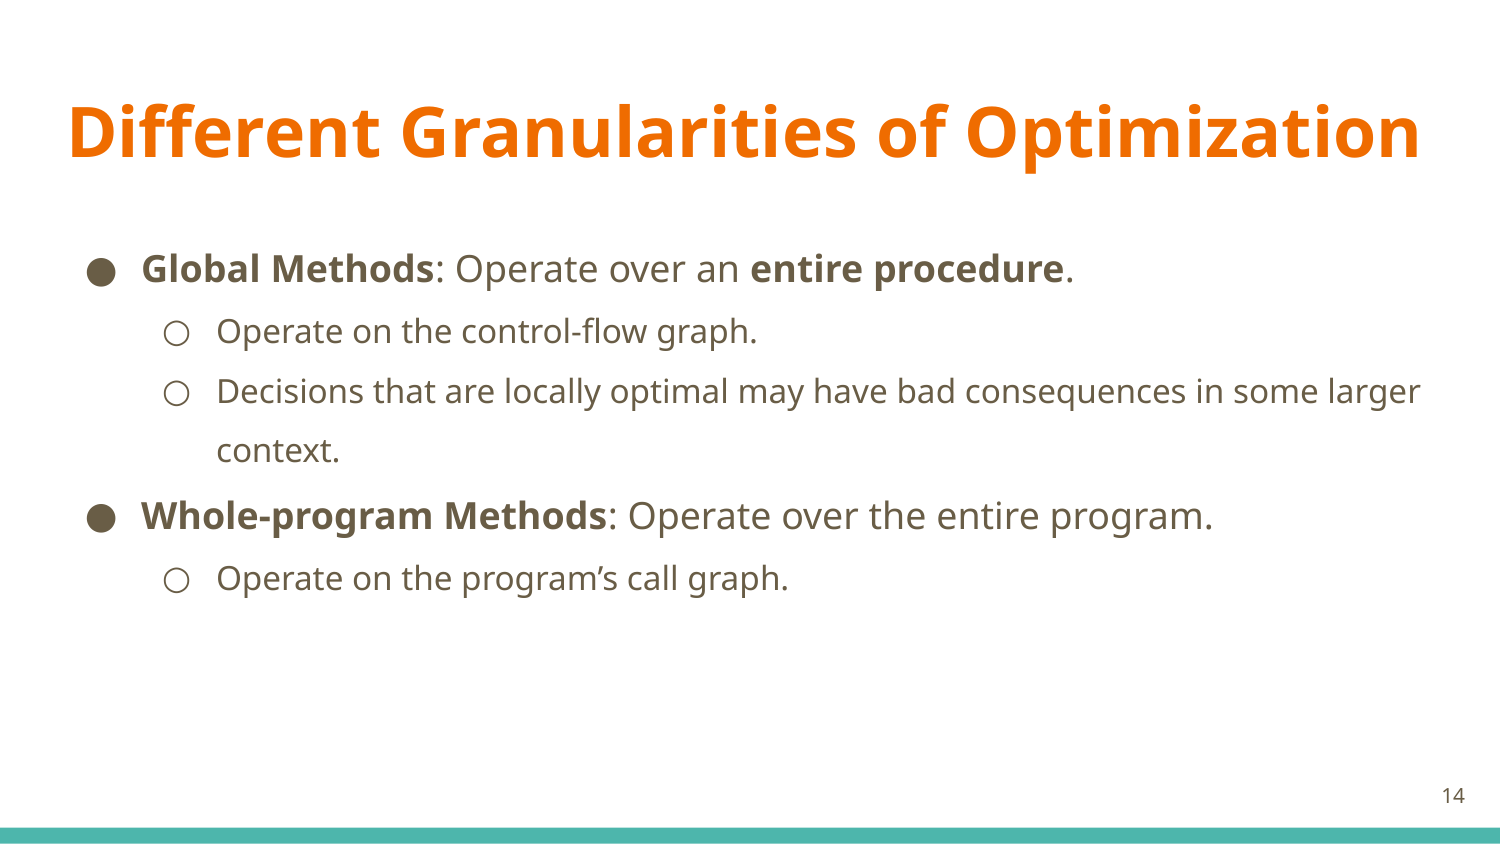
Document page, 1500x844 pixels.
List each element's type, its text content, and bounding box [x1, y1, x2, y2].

title Different Granularities of Optimization [51, 72, 1449, 189]
slide_number ‹#› [1389, 764, 1480, 830]
list Global Methods: Operate over an entire procedure. Operate on the control-flow graph. Decisions that are locally optimal may have bad consequences in some larger context. Whole-program Methods: Operate over the entire program. Operate on the program’s call graph. [51, 207, 1449, 750]
